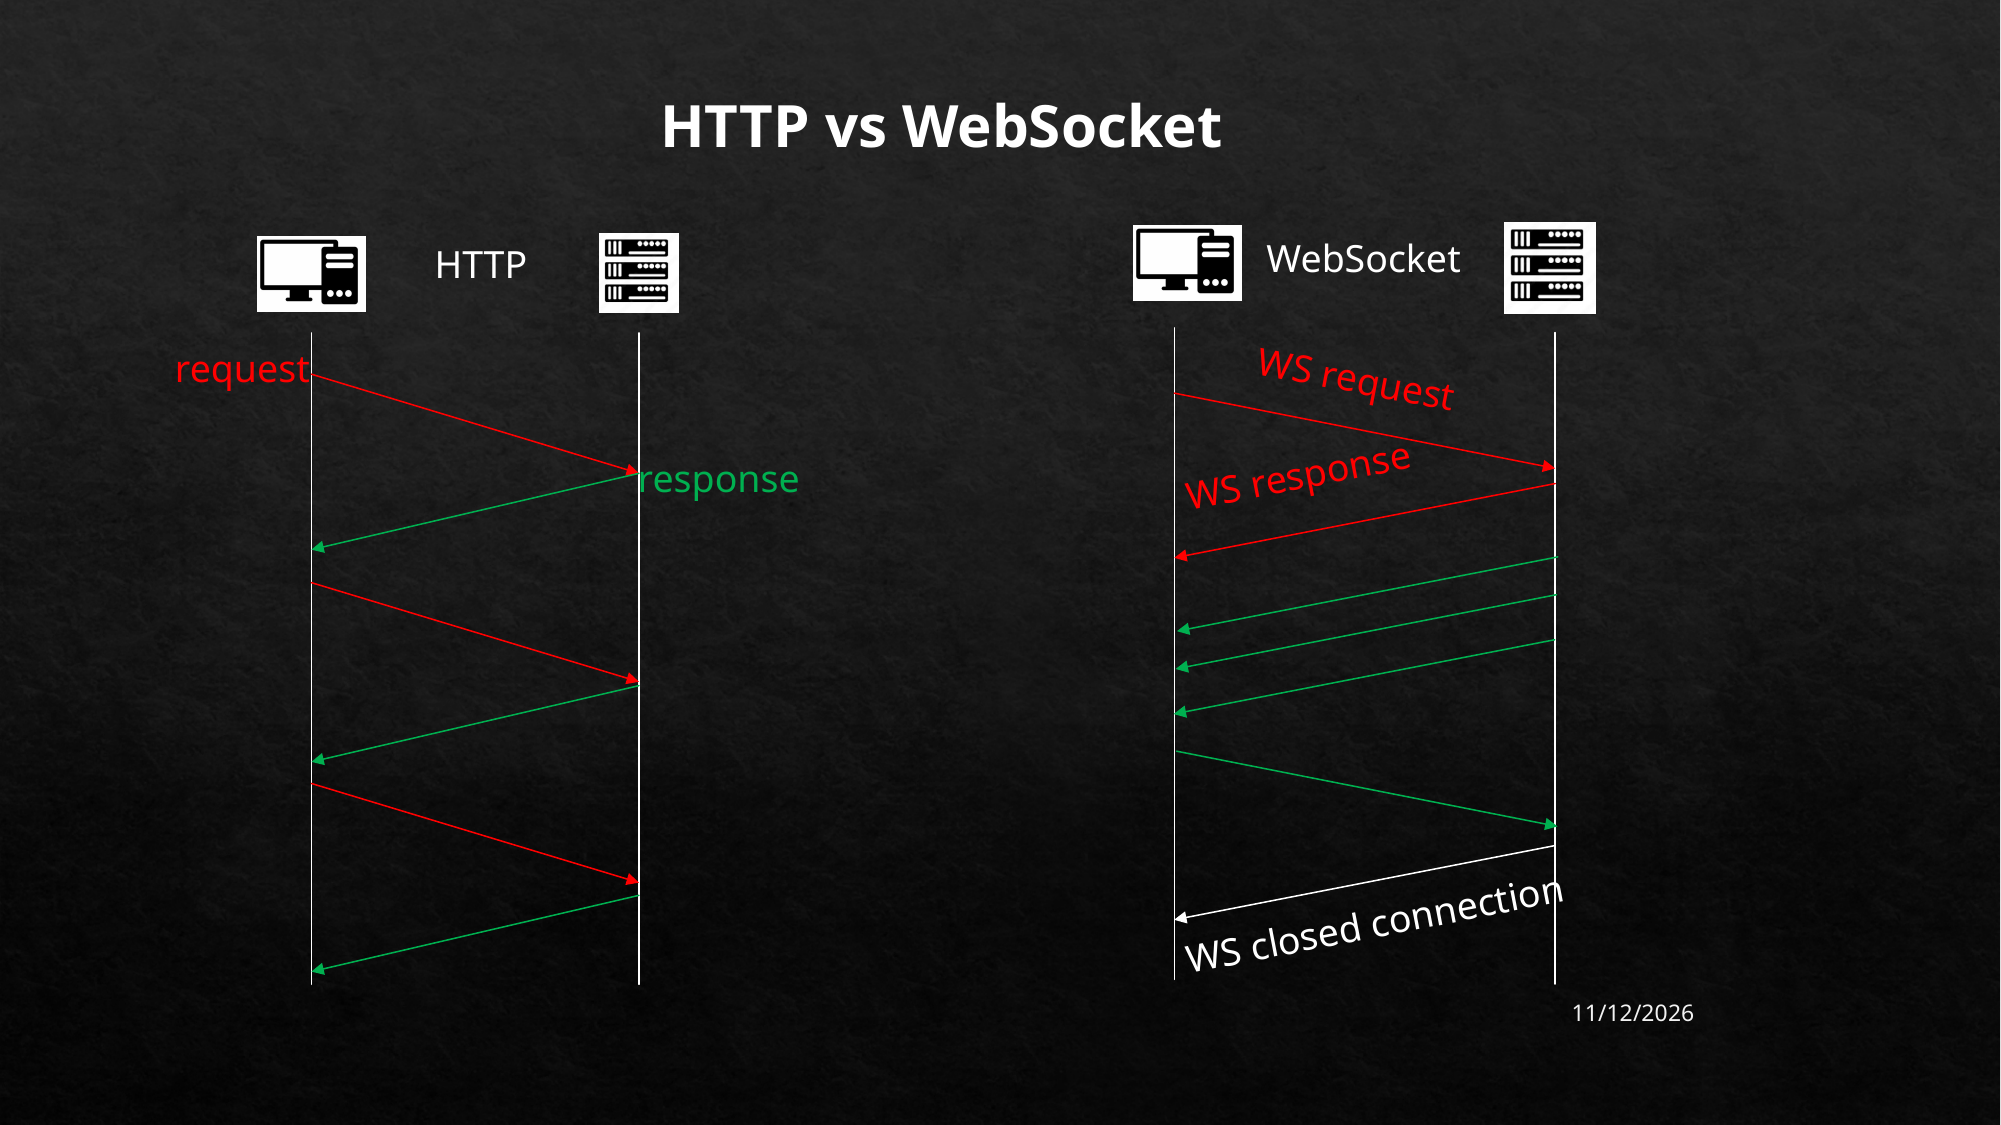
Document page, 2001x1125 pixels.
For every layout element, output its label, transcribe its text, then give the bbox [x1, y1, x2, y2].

text_box HTTP vs WebSocket [645, 81, 1238, 167]
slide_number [1259, 984, 1710, 1045]
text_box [1133, 221, 1596, 985]
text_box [173, 233, 799, 985]
